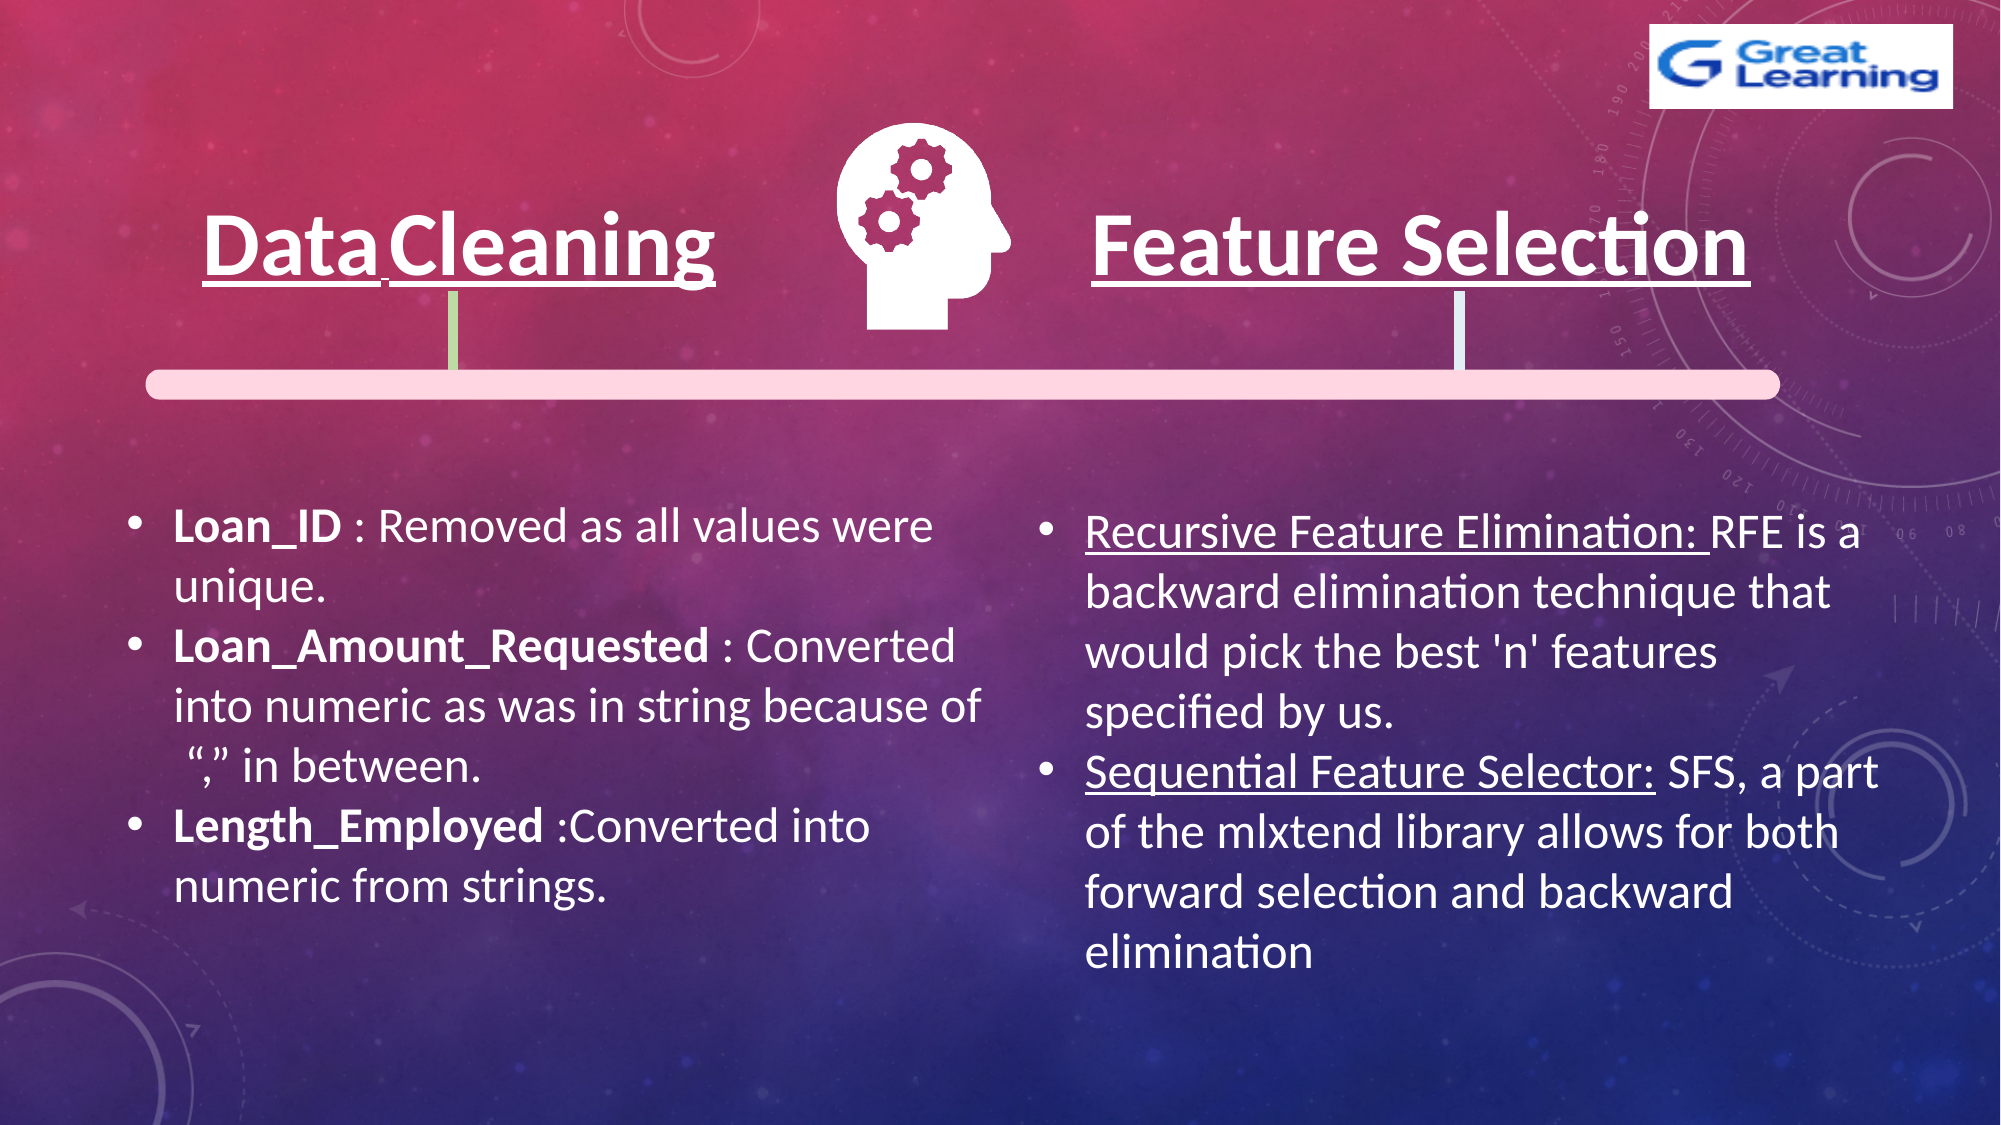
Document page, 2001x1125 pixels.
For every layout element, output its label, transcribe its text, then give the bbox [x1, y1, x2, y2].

text_box Loan_ID : Removed as all values were unique. Loan_Amount_Requested : Converted into numeric as was in string because of “,” in between. Length_Employed :Converted into numeric from strings. [111, 485, 1000, 921]
text_box Data Cleaning [187, 175, 794, 301]
text_box Recursive Feature Elimination: RFE is a backward elimination technique that would pick the best 'n' features specified by us. Sequential Feature Selector: SFS, a part of the mlxtend library allows for both forward selection and backward elimination [1023, 491, 1912, 1046]
text_box Feature Selection [1076, 175, 1937, 301]
text_box [145, 369, 1781, 400]
picture [0, 0, 2001, 1125]
